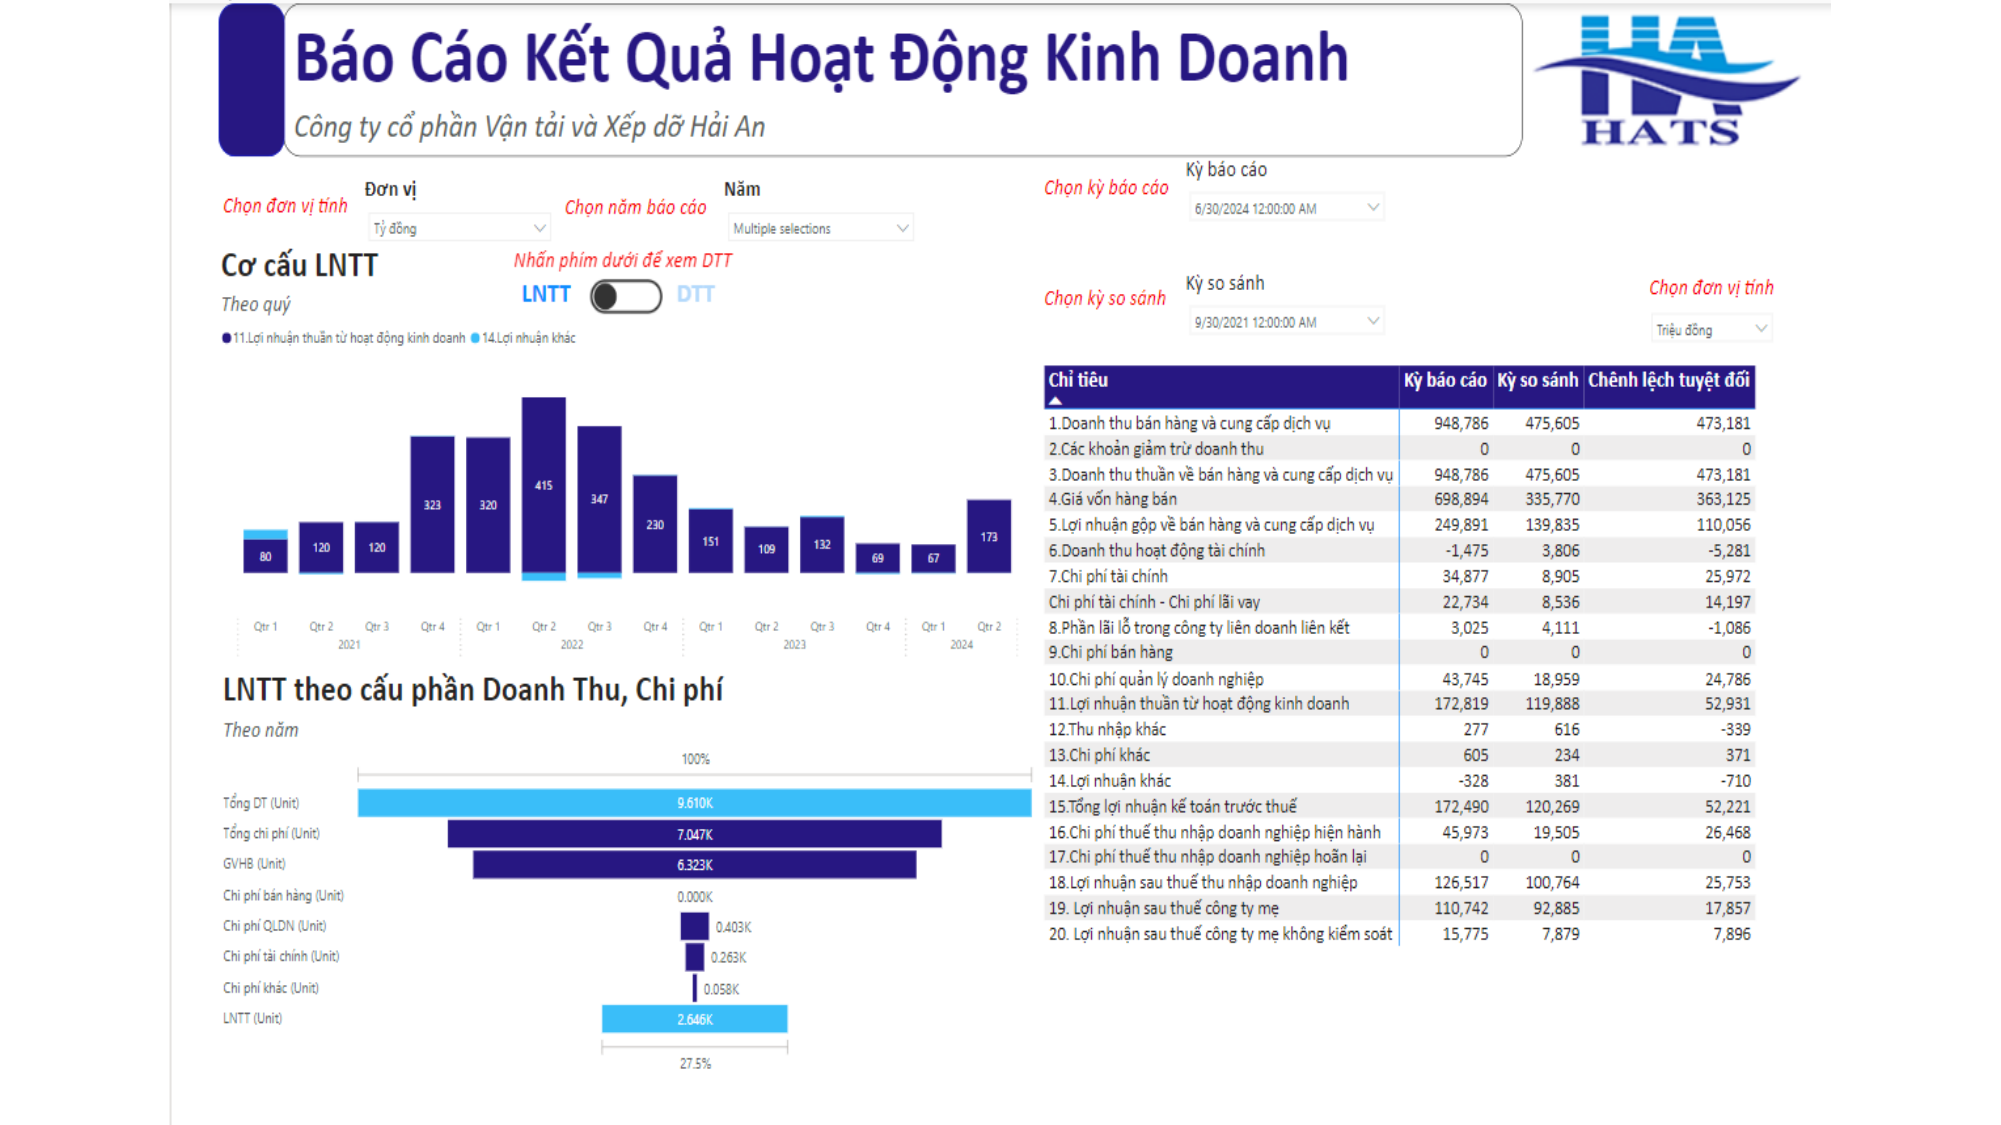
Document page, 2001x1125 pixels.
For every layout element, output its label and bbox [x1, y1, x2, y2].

picture [169, 0, 1831, 1125]
